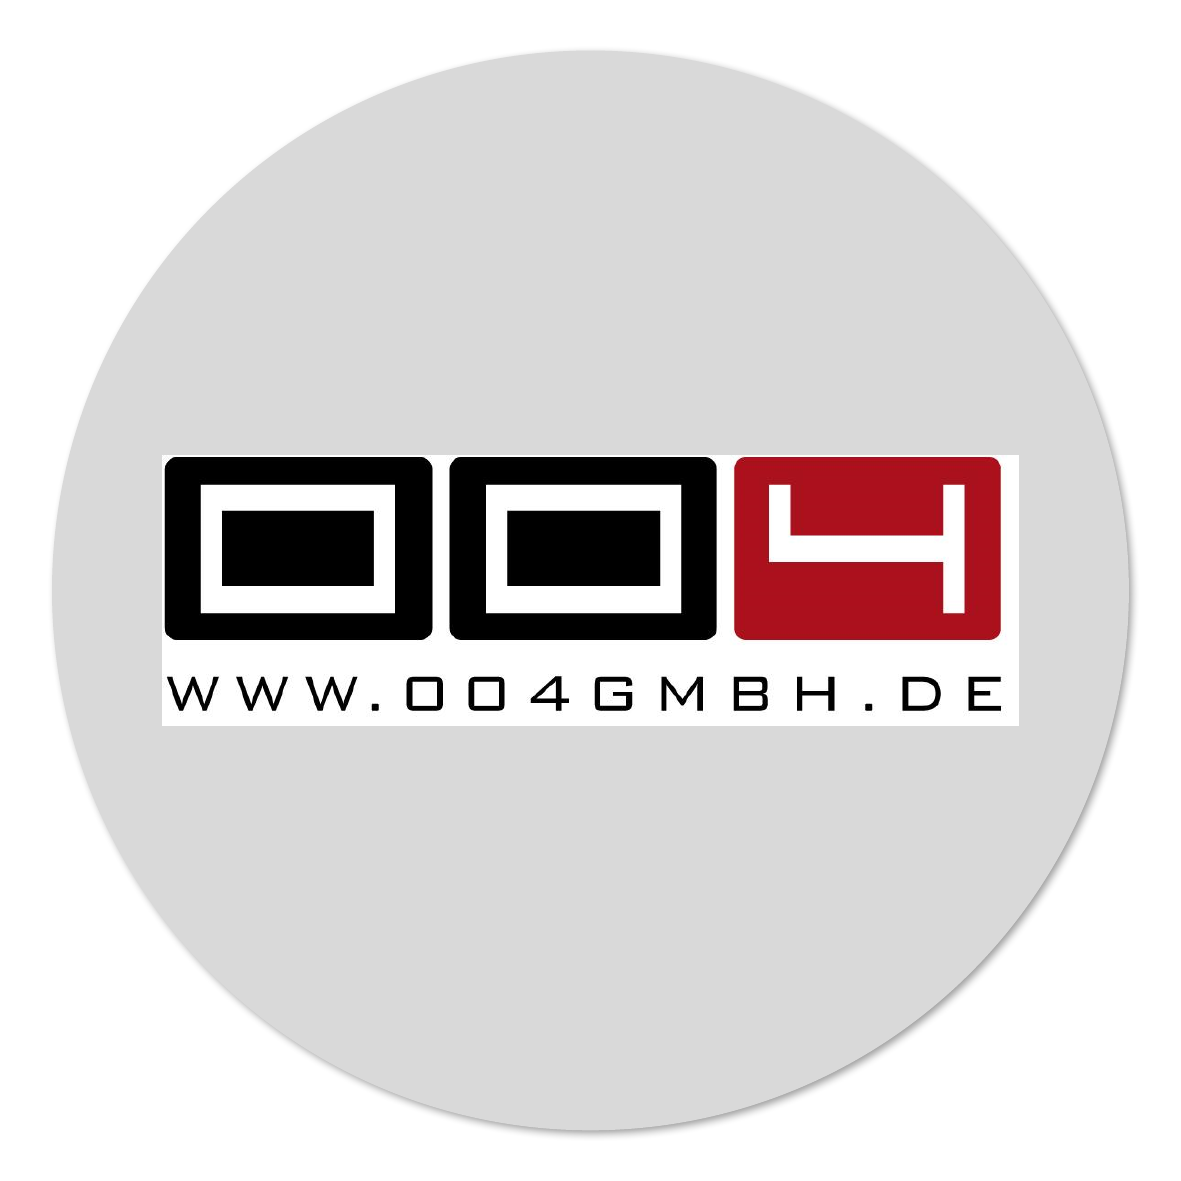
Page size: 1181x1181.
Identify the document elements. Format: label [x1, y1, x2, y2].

text_box [51, 50, 1129, 1131]
